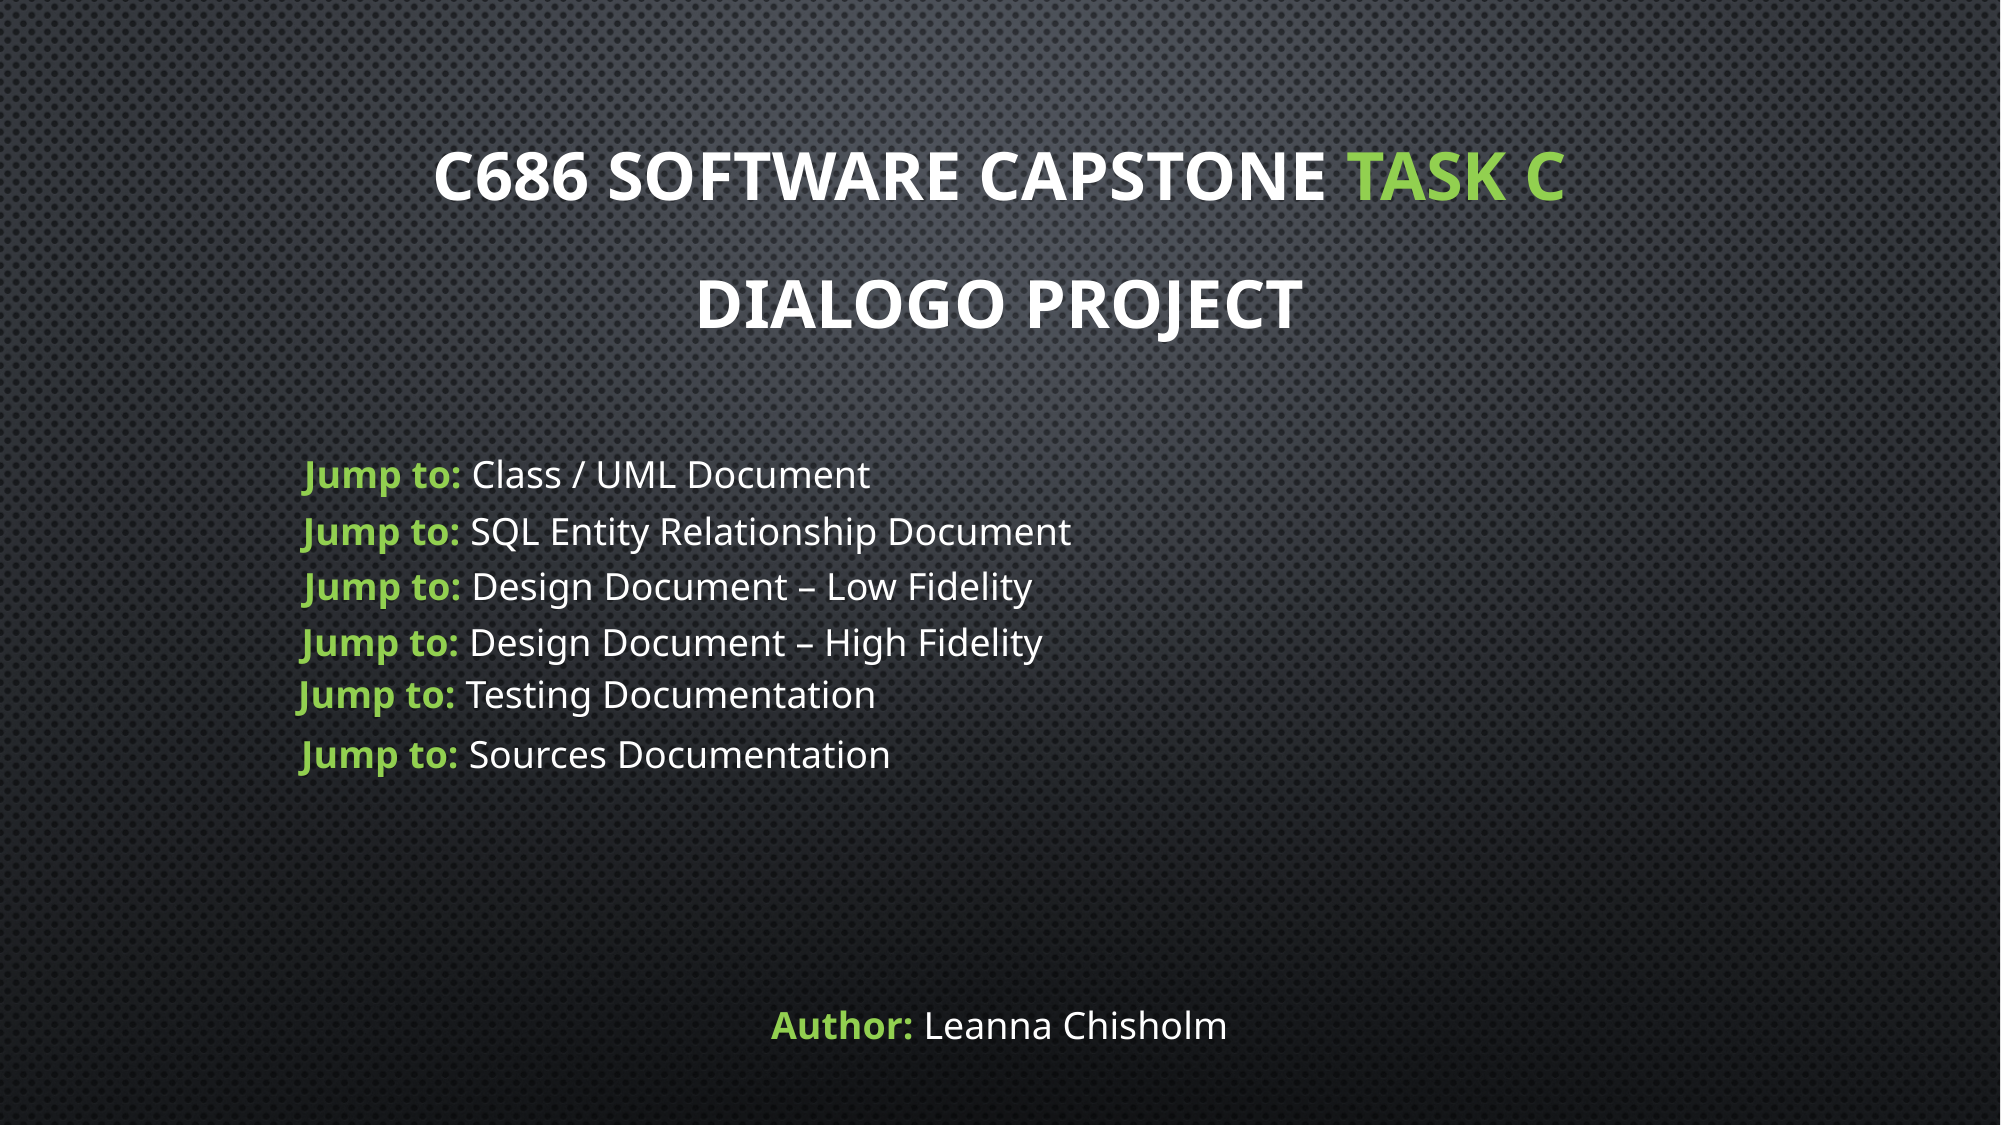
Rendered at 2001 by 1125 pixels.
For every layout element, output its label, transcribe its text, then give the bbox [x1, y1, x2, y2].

text_box Jump to: Testing Documentation [283, 663, 893, 723]
text_box Jump to: SQL Entity Relationship Document [288, 500, 1088, 561]
text_box Jump to: Sources Documentation [286, 723, 907, 784]
text_box Jump to: Design Document – High Fidelity [286, 611, 1059, 672]
text_box Dialogo project [187, 228, 1813, 377]
text_box Jump to: Class / UML Document [289, 443, 887, 500]
title C686 Software capstone task c [187, 99, 1813, 228]
text_box Jump to: Design Document – Low Fidelity [289, 561, 1049, 611]
text_box Author: Leanna Chisholm [707, 994, 1293, 1055]
